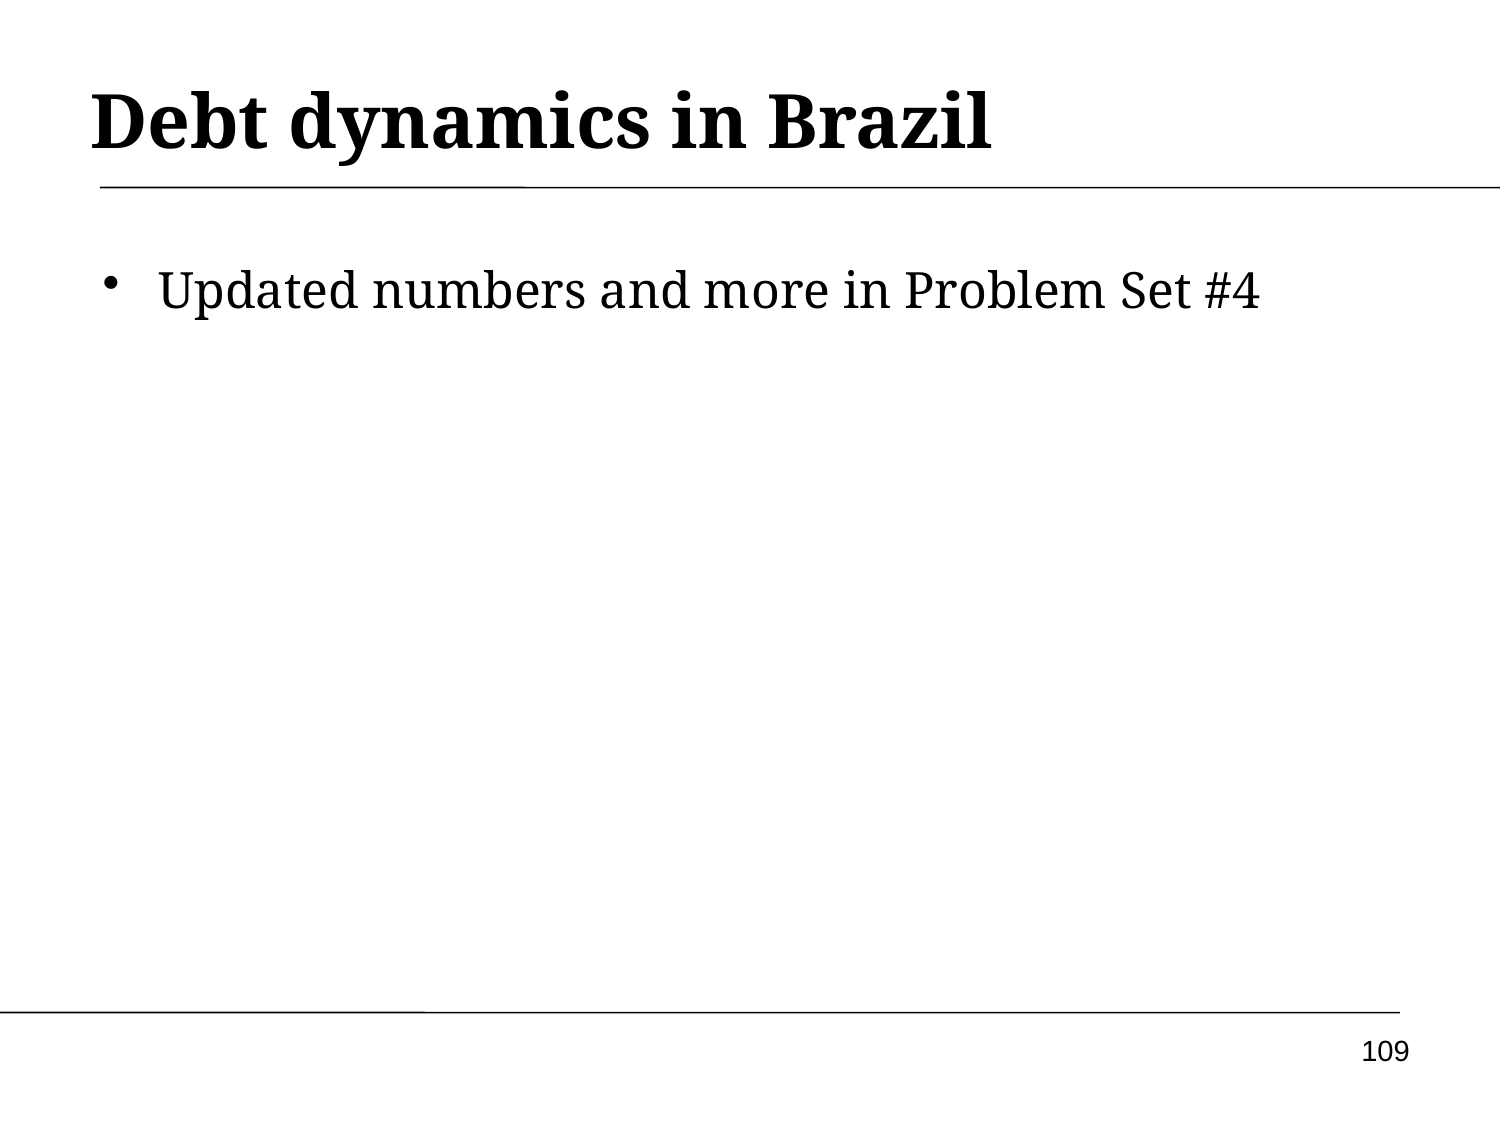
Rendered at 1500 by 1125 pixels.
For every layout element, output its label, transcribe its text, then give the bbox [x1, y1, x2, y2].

list Updated numbers and more in Problem Set #4 [87, 257, 1363, 926]
slide_number 109 [1074, 1024, 1426, 1103]
title Debt dynamics in Brazil [74, 49, 1426, 188]
